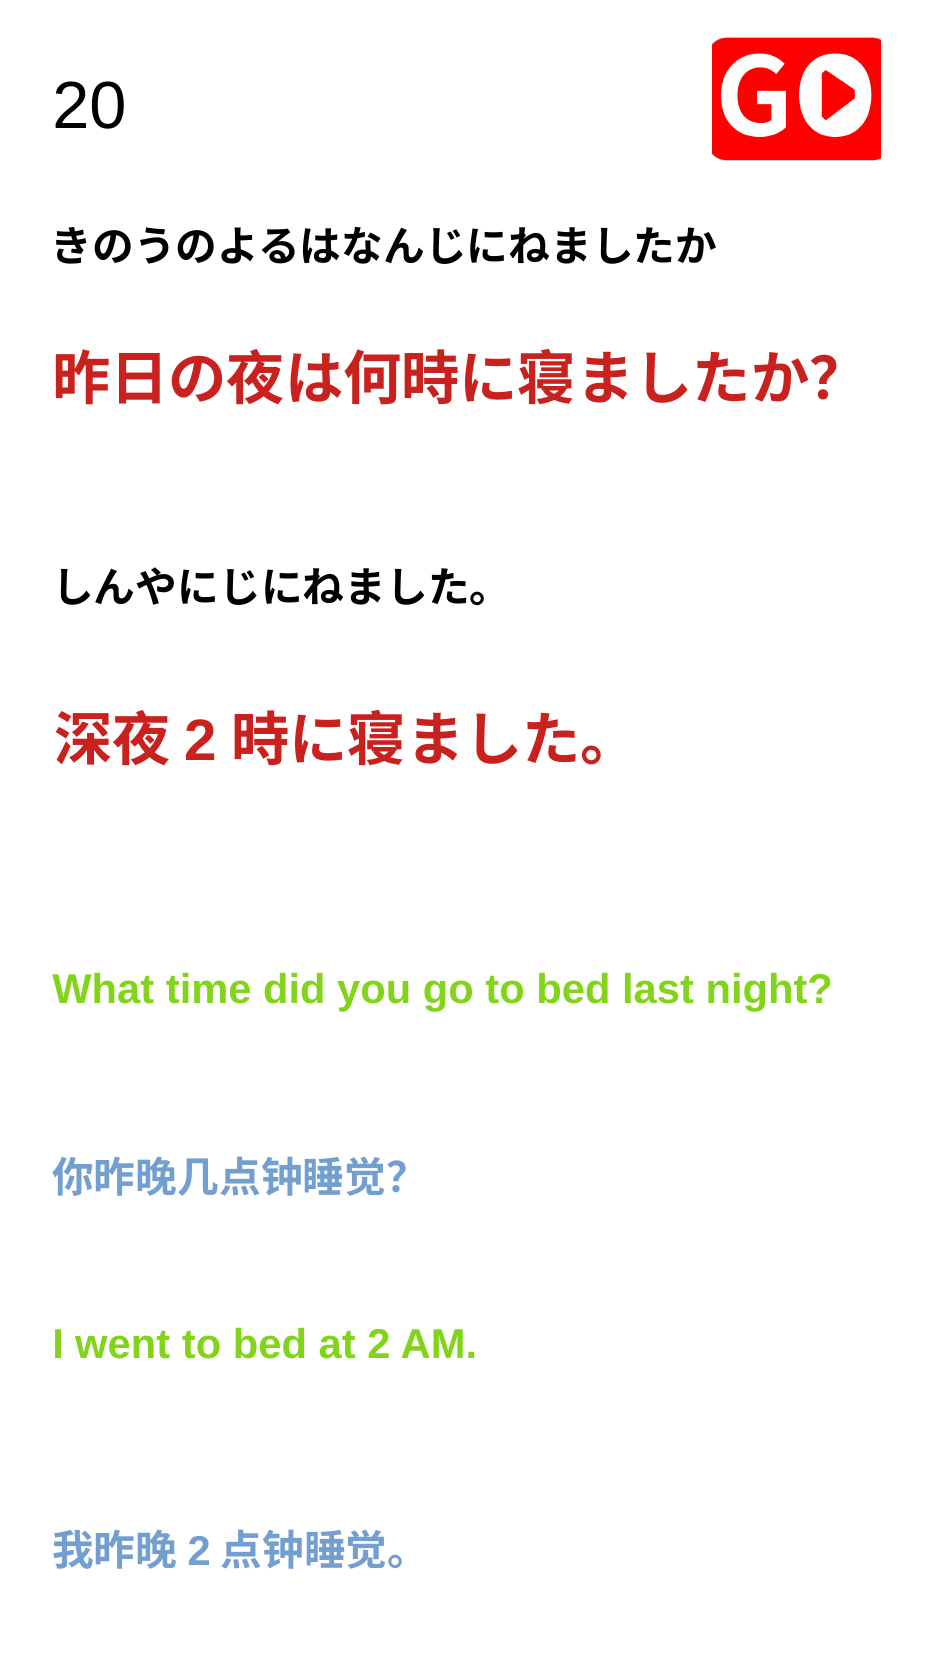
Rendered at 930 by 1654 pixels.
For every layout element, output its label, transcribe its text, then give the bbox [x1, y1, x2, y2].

text_box 你昨晚几点钟睡觉？ [37, 1102, 898, 1250]
text_box I went to bed at 2 AM. [37, 1268, 898, 1416]
text_box 20 [37, 54, 450, 144]
text_box 昨日の夜は何時に寝ましたか？ [37, 302, 898, 450]
text_box 我昨晚2点钟睡觉。 [37, 1475, 898, 1623]
text_box What time did you go to bed last night? [37, 913, 898, 1061]
picture [712, 37, 882, 162]
text_box きのうのよるはなんじにねましたか [35, 171, 896, 319]
text_box しんやにじにねました。 [37, 512, 898, 660]
text_box 深夜2時に寝ました。 [39, 663, 900, 811]
